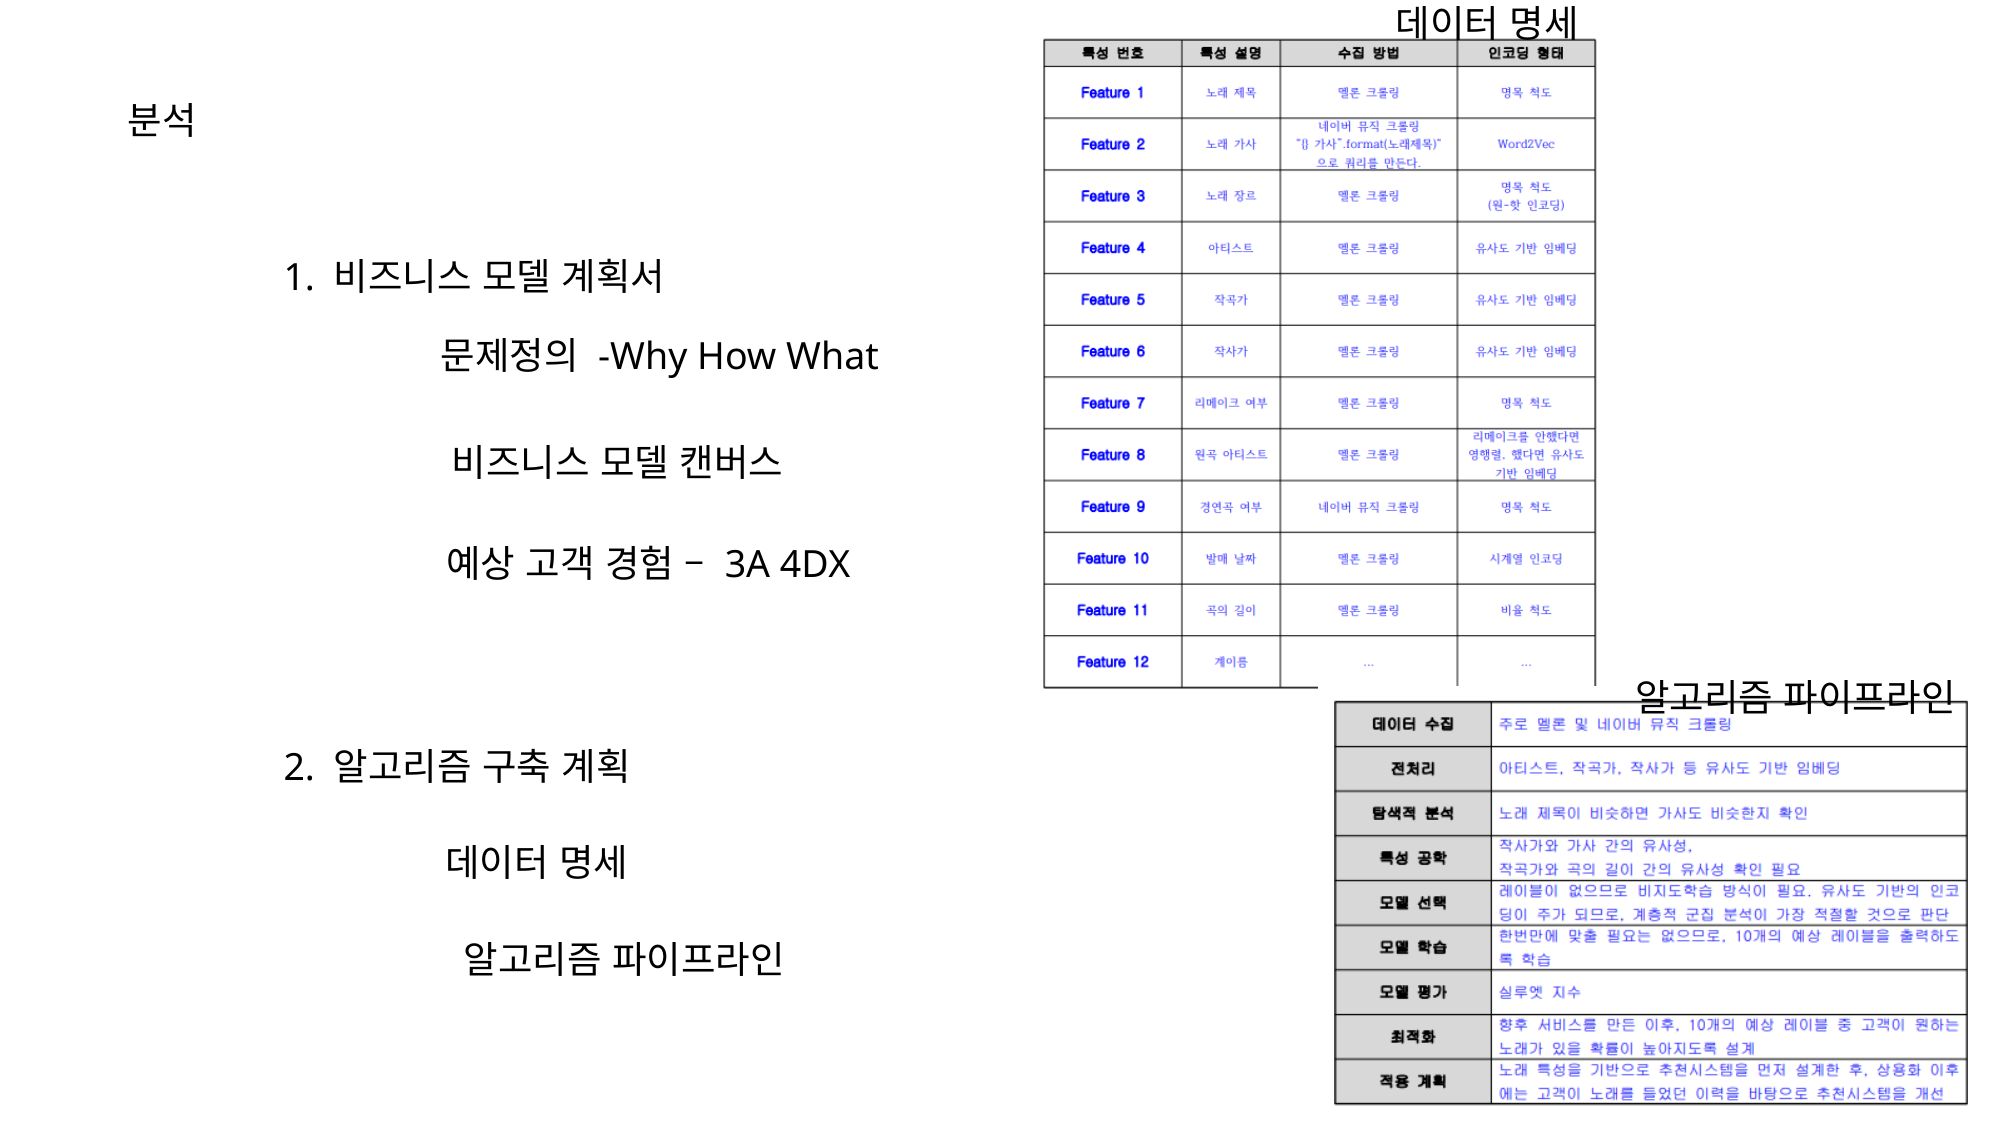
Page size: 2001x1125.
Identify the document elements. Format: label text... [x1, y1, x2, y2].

text_box 1. 비즈니스 모델 계획서 [268, 245, 681, 306]
text_box 문제정의 -Why How What [425, 324, 895, 385]
text_box 비즈니스 모델 캔버스 [437, 431, 799, 492]
text_box 데이터 명세 [430, 832, 644, 892]
text_box 예상 고객 경험 – 3A 4DX [431, 533, 866, 593]
text_box 알고리즘 파이프라인 [1620, 667, 1972, 686]
picture [1033, 28, 1978, 1108]
text_box 데이터 명세 [1380, 0, 1594, 28]
text_box 알고리즘 파이프라인 [448, 929, 800, 989]
text_box 분석 [113, 89, 310, 150]
text_box 2. 알고리즘 구축 계획 [268, 735, 646, 795]
